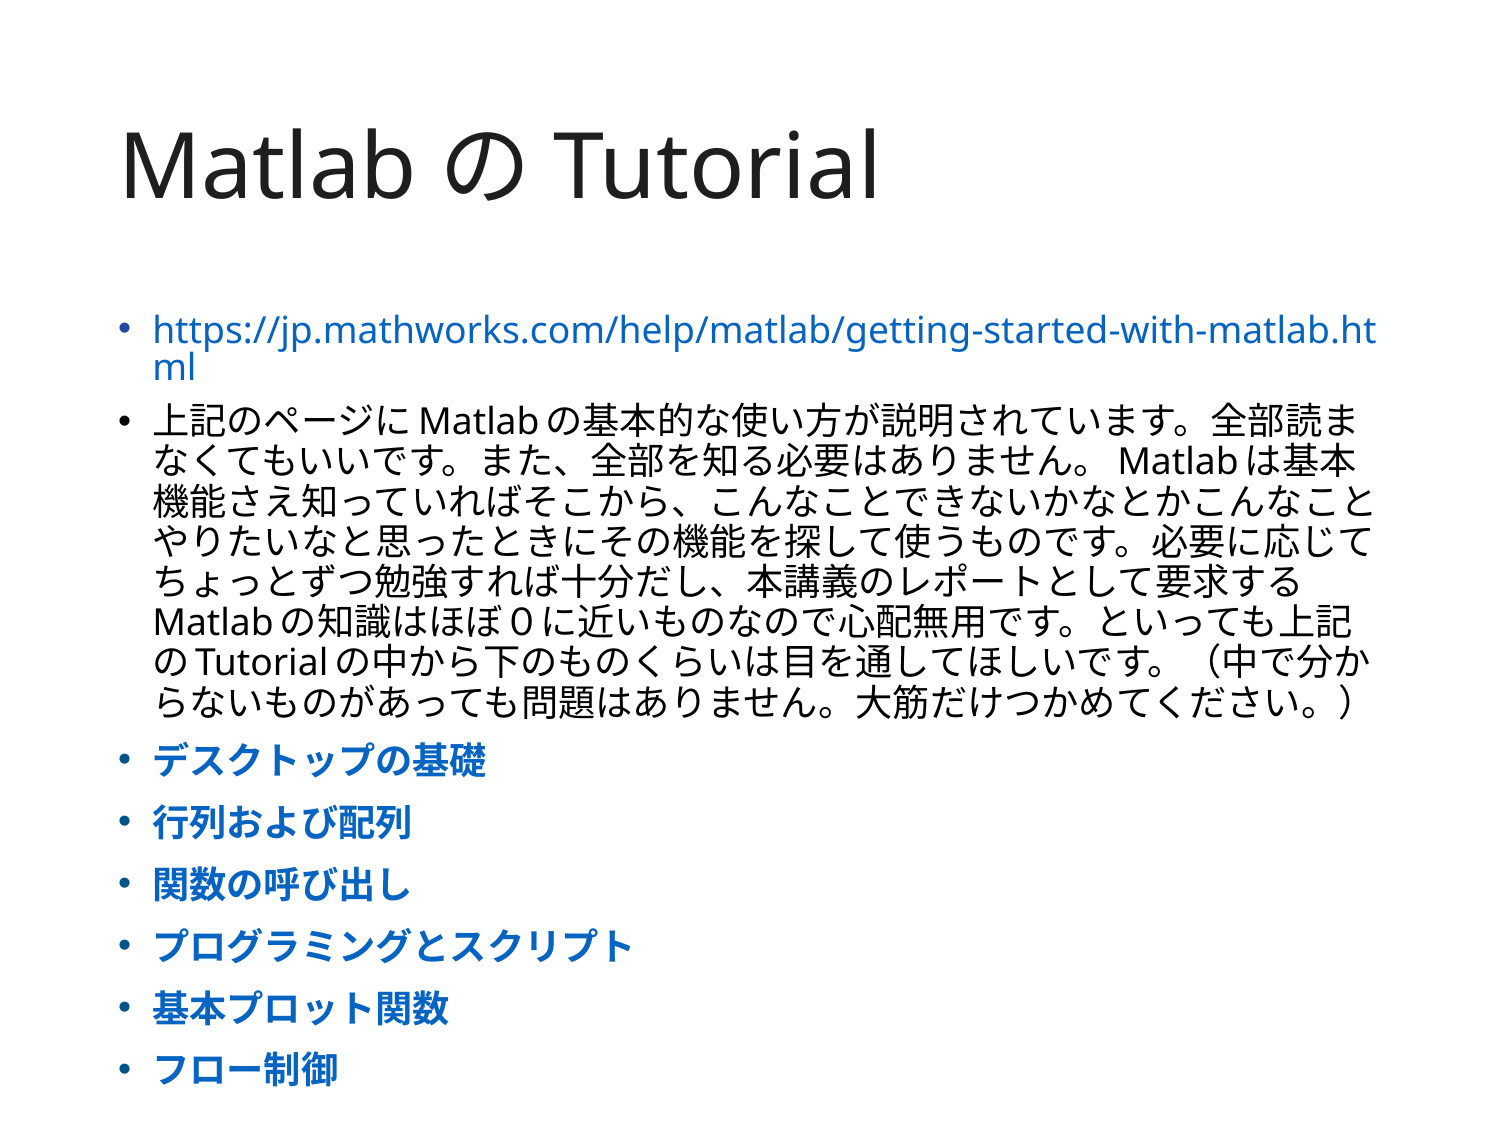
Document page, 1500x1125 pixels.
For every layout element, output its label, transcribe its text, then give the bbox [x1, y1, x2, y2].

list https://jp.mathworks.com/help/matlab/getting-started-with-matlab.html 上記のページにMatlabの基本的な使い方が説明されています。全部読まなくてもいいです。また、全部を知る必要はありません。Matlabは基本機能さえ知っていればそこから、こんなことできないかなとかこんなことやりたいなと思ったときにその機能を探して使うものです。必要に応じてちょっとずつ勉強すれば十分だし、本講義のレポートとして要求するMatlabの知識はほぼ０に近いものなので心配無用です。といっても上記のTutorialの中から下のものくらいは目を通してほしいです。（中で分からないものがあっても問題はありません。大筋だけつかめてください。） デスクトップの基礎 行列および配列 関数の呼び出し プログラミングとスクリプト 基本プロット関数 フロー制御 [103, 299, 1397, 1094]
title MatlabのTutorial [103, 59, 1397, 278]
